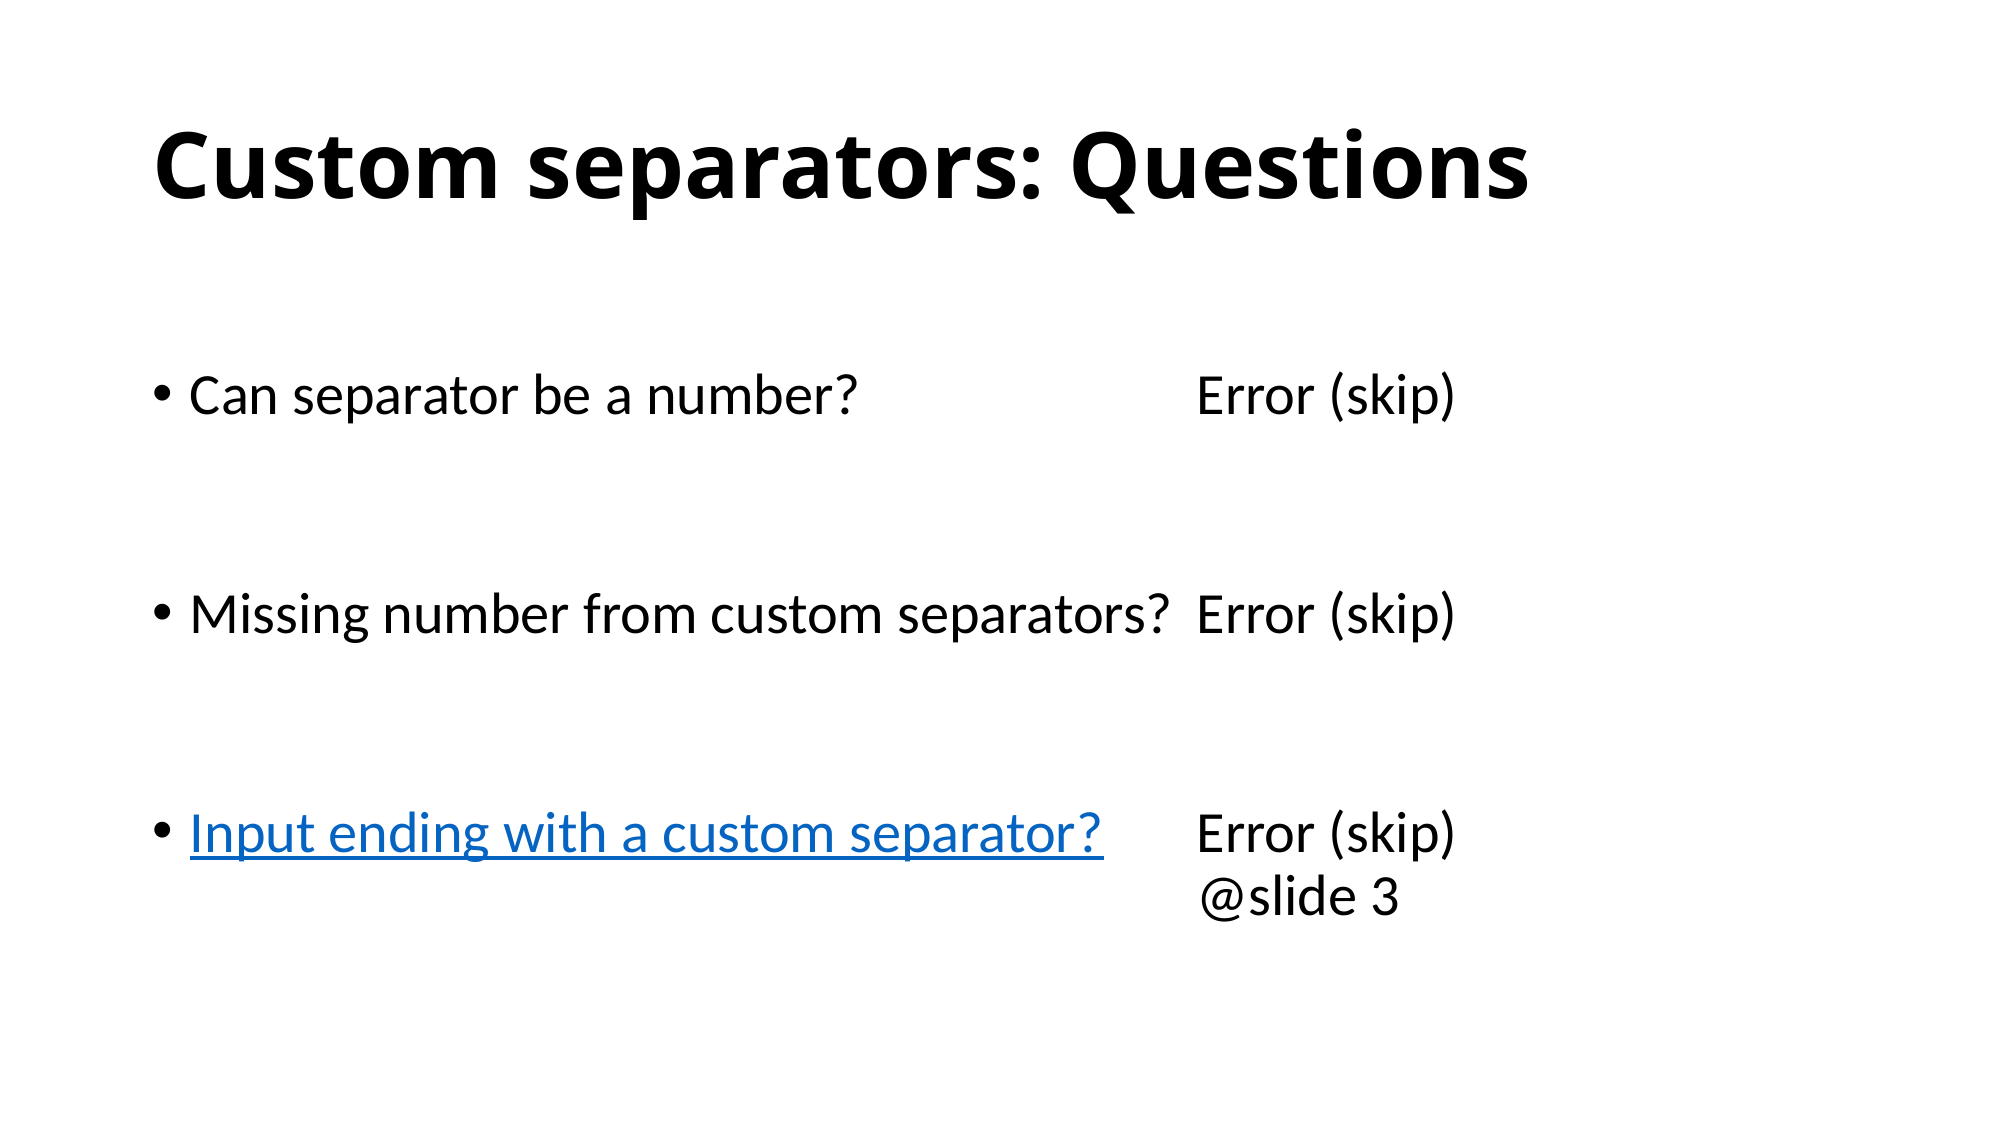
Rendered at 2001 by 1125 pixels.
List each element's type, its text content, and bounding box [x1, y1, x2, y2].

text_box Error (skip) @slide 3 [1181, 794, 1495, 973]
text_box Error (skip) [1181, 356, 1495, 475]
text_box Error (skip) [1181, 575, 1532, 675]
text_box Can separator be a number? [137, 356, 1181, 440]
text_box Missing number from custom separators? [137, 575, 1249, 686]
title Custom separators: Questions [137, 59, 1863, 278]
text_box Input ending with a custom separator? [137, 794, 1181, 878]
